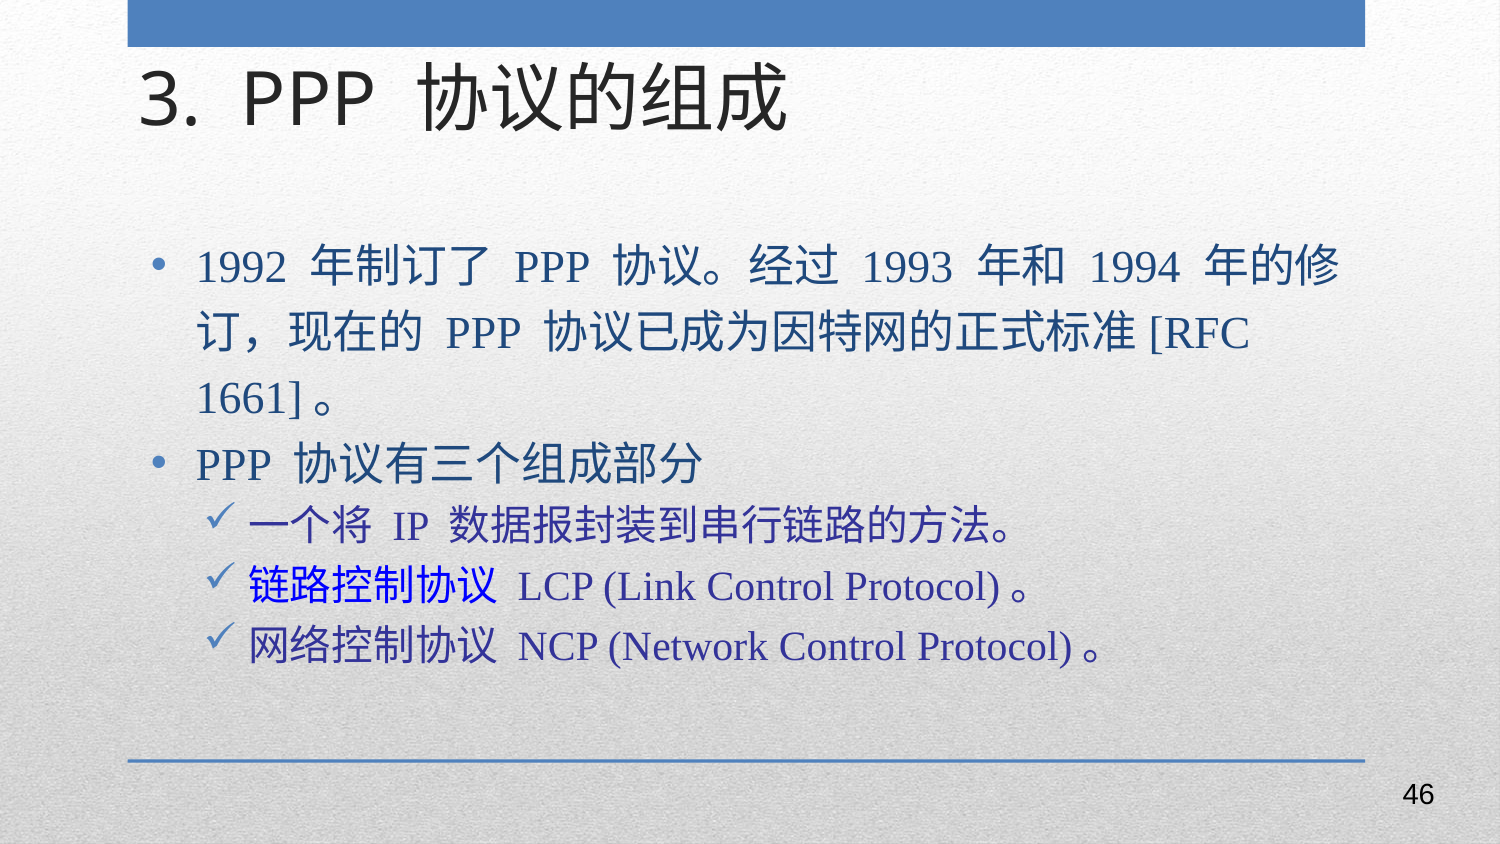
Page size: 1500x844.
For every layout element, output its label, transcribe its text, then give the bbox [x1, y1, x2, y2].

picture [0, 0, 1500, 844]
list 1992 年制订了 PPP 协议。经过 1993 年和 1994 年的修订，现在的 PPP 协议已成为因特网的正式标准[RFC 1661]。 PPP 协议有三个组成部分 一个将 IP 数据报封装到串行链路的方法。 链路控制协议 LCP (Link Control Protocol)。 网络控制协议 NCP (Network Control Protocol)。 [135, 185, 1400, 709]
title 3. PPP 协议的组成 [123, 0, 1388, 148]
text_box 46 [1074, 768, 1450, 827]
